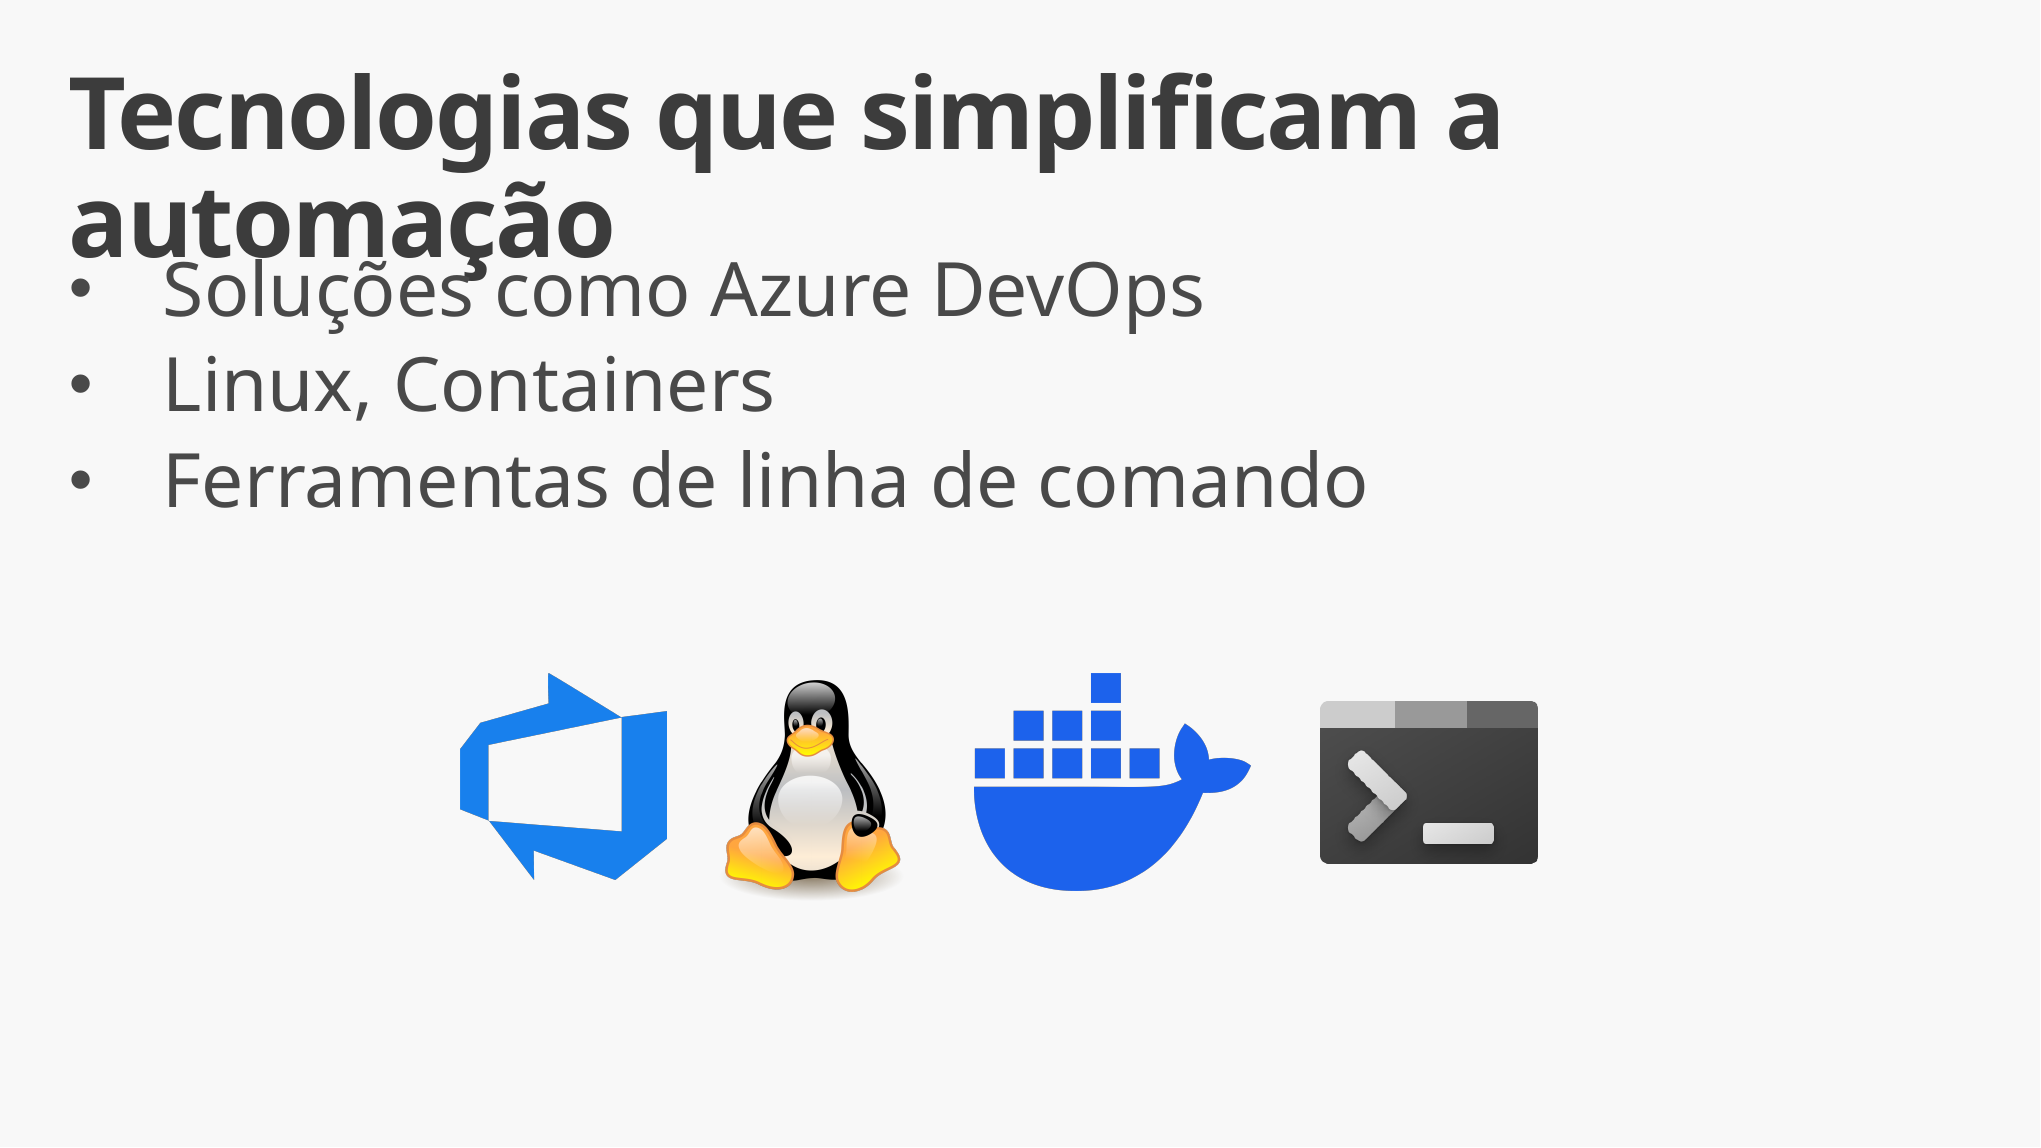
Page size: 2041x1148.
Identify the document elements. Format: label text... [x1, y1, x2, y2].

picture [459, 672, 668, 881]
picture [711, 670, 913, 911]
picture [1319, 672, 1539, 892]
picture [974, 672, 1251, 892]
list Soluções como Azure DevOps Linux, Containers Ferramentas de linha de comando [45, 236, 1983, 549]
title Tecnologias que simplificam a automação [45, 48, 1996, 199]
